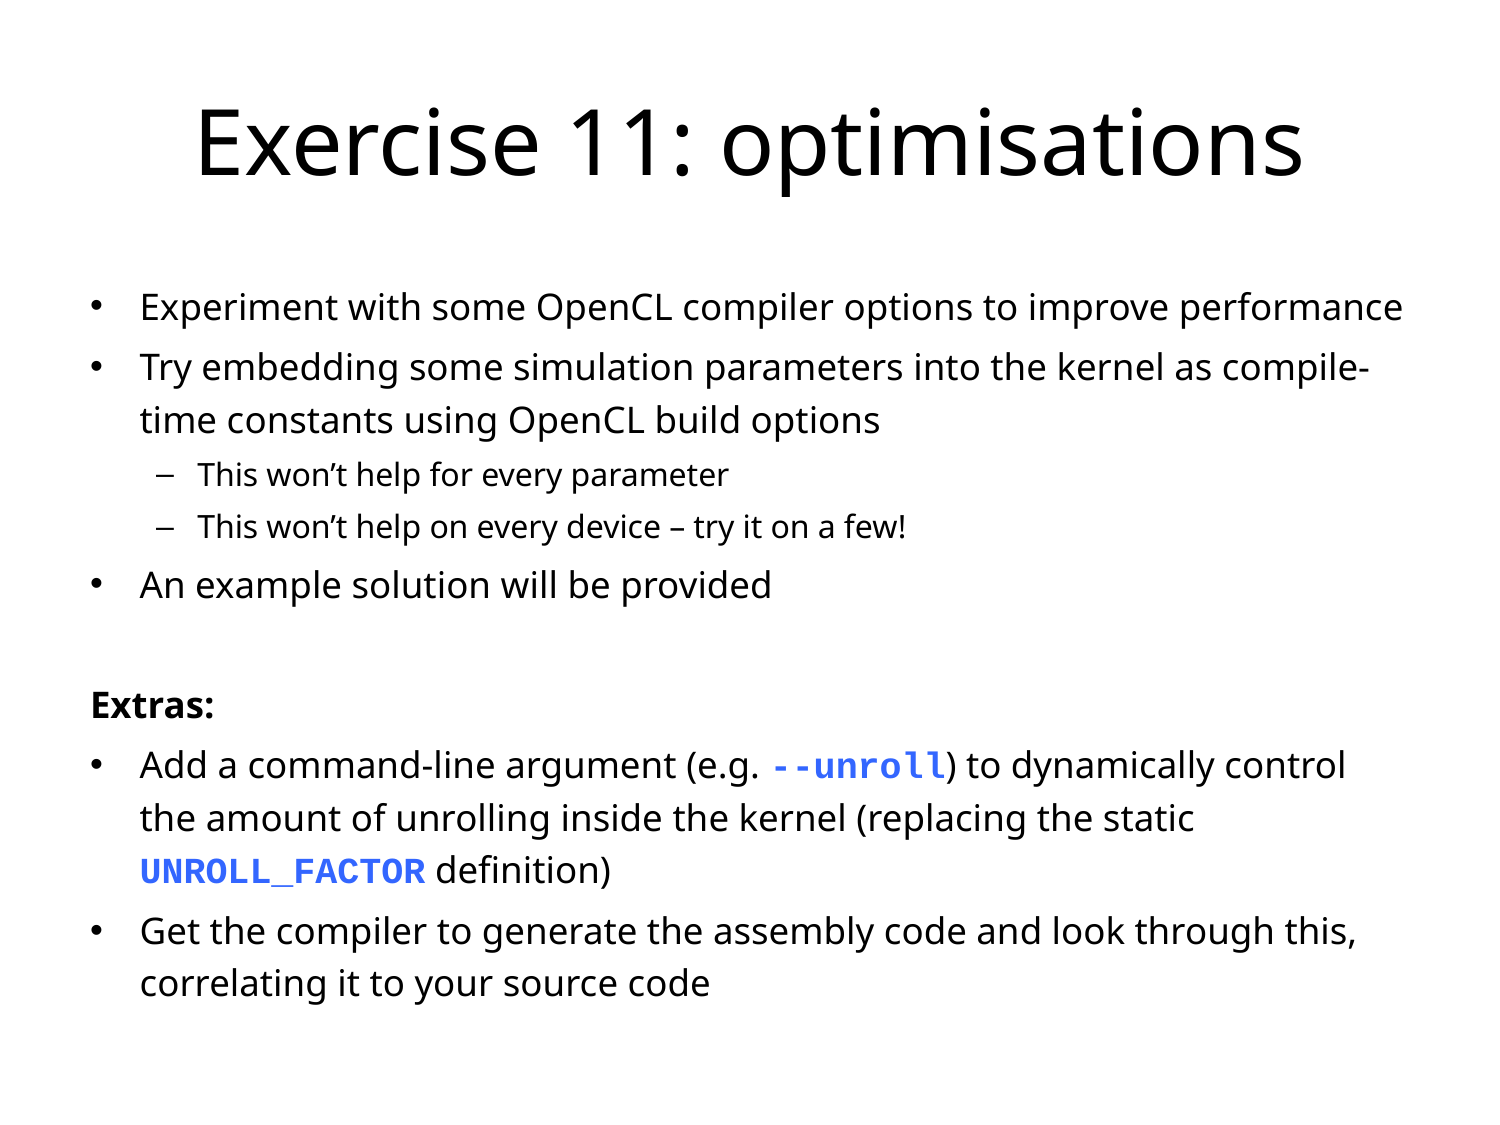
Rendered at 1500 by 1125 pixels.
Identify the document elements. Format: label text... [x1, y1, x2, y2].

list Experiment with some OpenCL compiler options to improve performance Try embedding some simulation parameters into the kernel as compile-time constants using OpenCL build options This won’t help for every parameter This won’t help on every device – try it on a few! An example solution will be provided Extras: Add a command-line argument (e.g. --unroll) to dynamically control the amount of unrolling inside the kernel (replacing the static UNROLL_FACTOR definition) Get the compiler to generate the assembly code and look through this, correlating it to your source code [75, 267, 1425, 1052]
title Exercise 11: optimisations [0, 45, 1500, 233]
